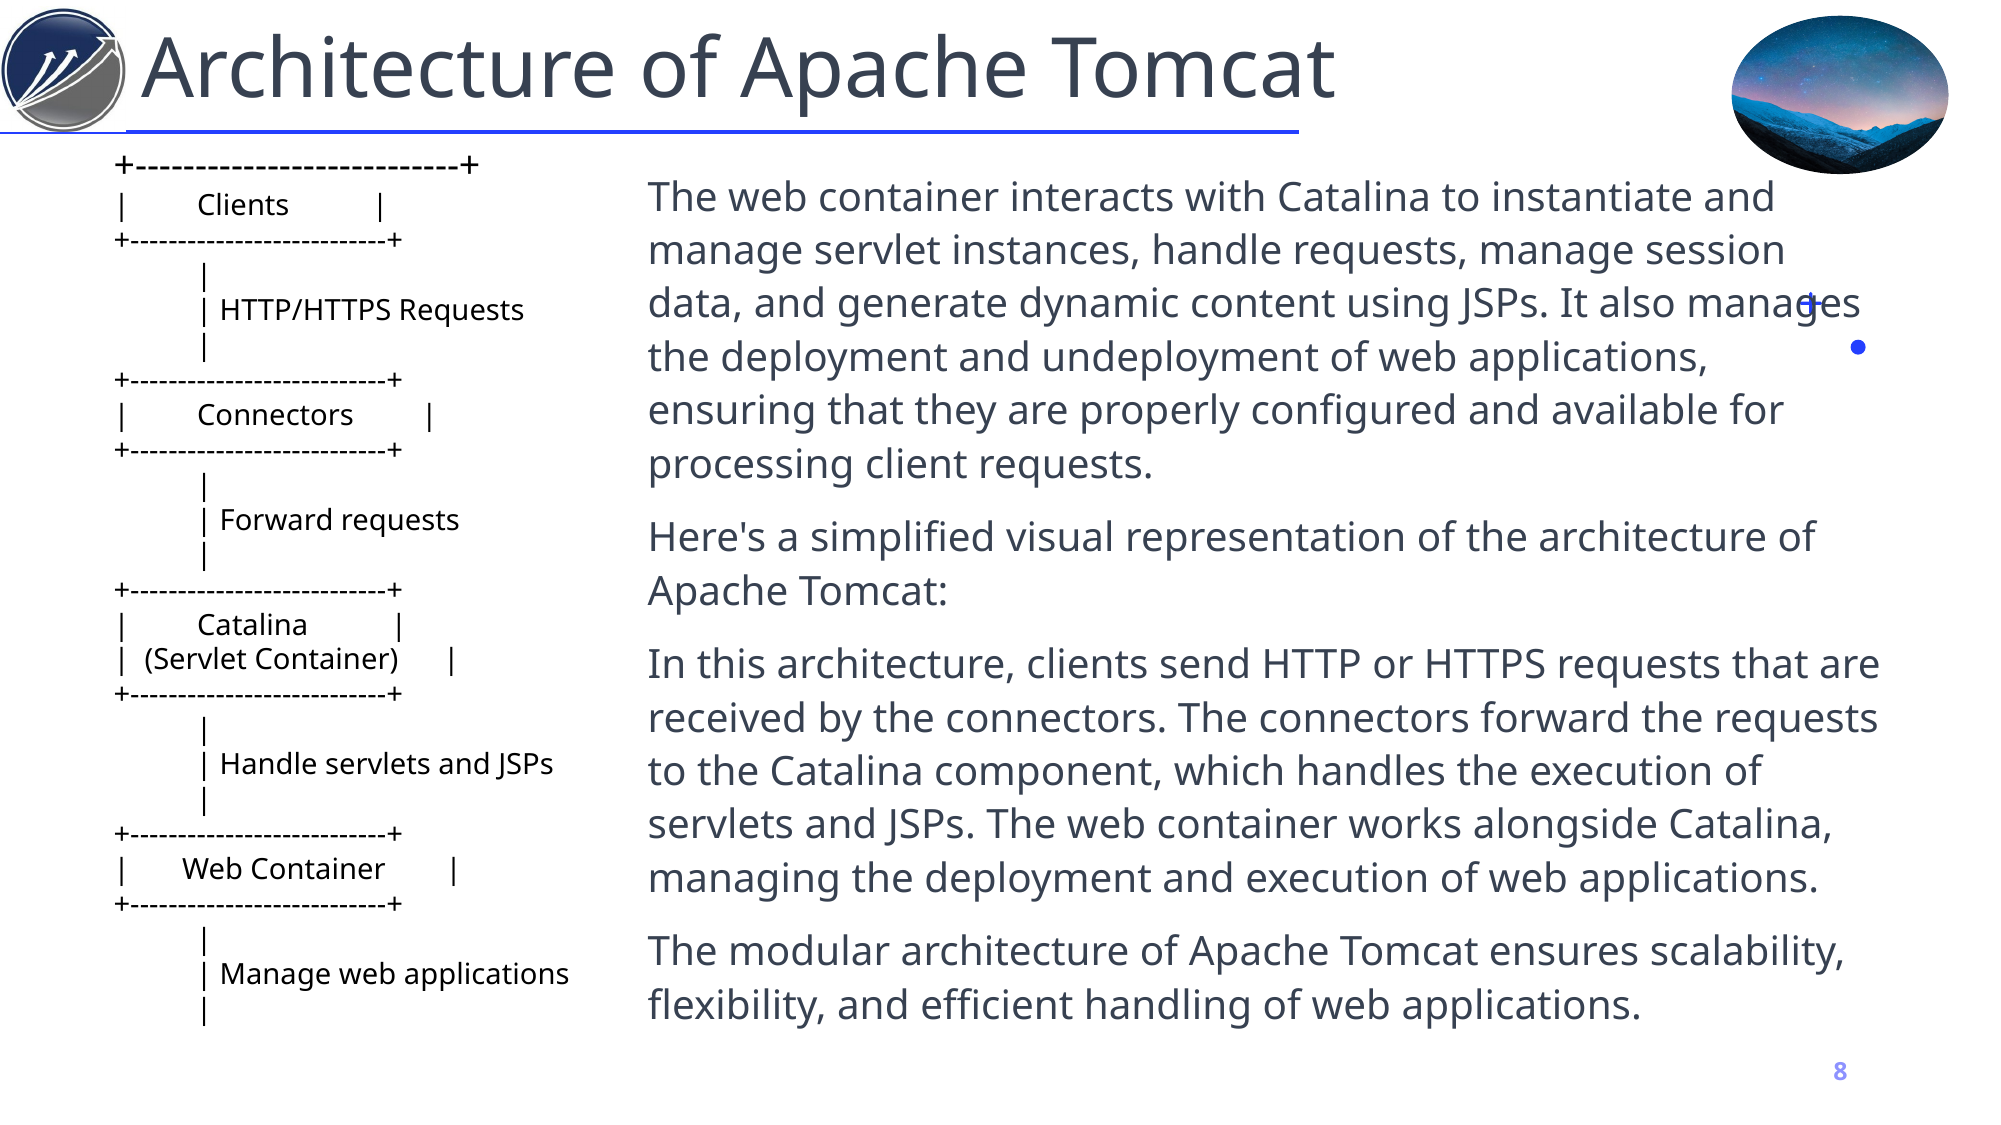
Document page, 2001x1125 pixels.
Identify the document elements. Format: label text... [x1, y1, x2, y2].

title Architecture of Apache Tomcat [125, 15, 1662, 123]
picture [1731, 15, 1949, 175]
list The web container interacts with Catalina to instantiate and manage servlet instances, handle requests, manage session data, and generate dynamic content using JSPs. It also manages the deployment and undeployment of web applications, ensuring that they are properly configured and available for processing client requests. Here's a simplified visual representation of the architecture of Apache Tomcat: In this architecture, clients send HTTP or HTTPS requests that are received by the connectors. The connectors forward the requests to the Catalina component, which handles the execution of servlets and JSPs. The web container works alongside Catalina, managing the deployment and execution of web applications. The modular architecture of Apache Tomcat ensures scalability, flexibility, and efficient handling of web applications. [632, 158, 1902, 1068]
slide_number 8 [1412, 1068, 1863, 1103]
picture [0, 6, 126, 132]
text_box +---------------------------+ | Clients | +---------------------------+ | | HTTP/HTTPS Requests | +---------------------------+ | Connectors | +---------------------------+ | | Forward requests | +---------------------------+ | Catalina | | (Servlet Container) | +---------------------------+ | | Handle servlets and JSPs | +---------------------------+ | Web Container | +---------------------------+ | | Manage web applications | [98, 133, 864, 1033]
